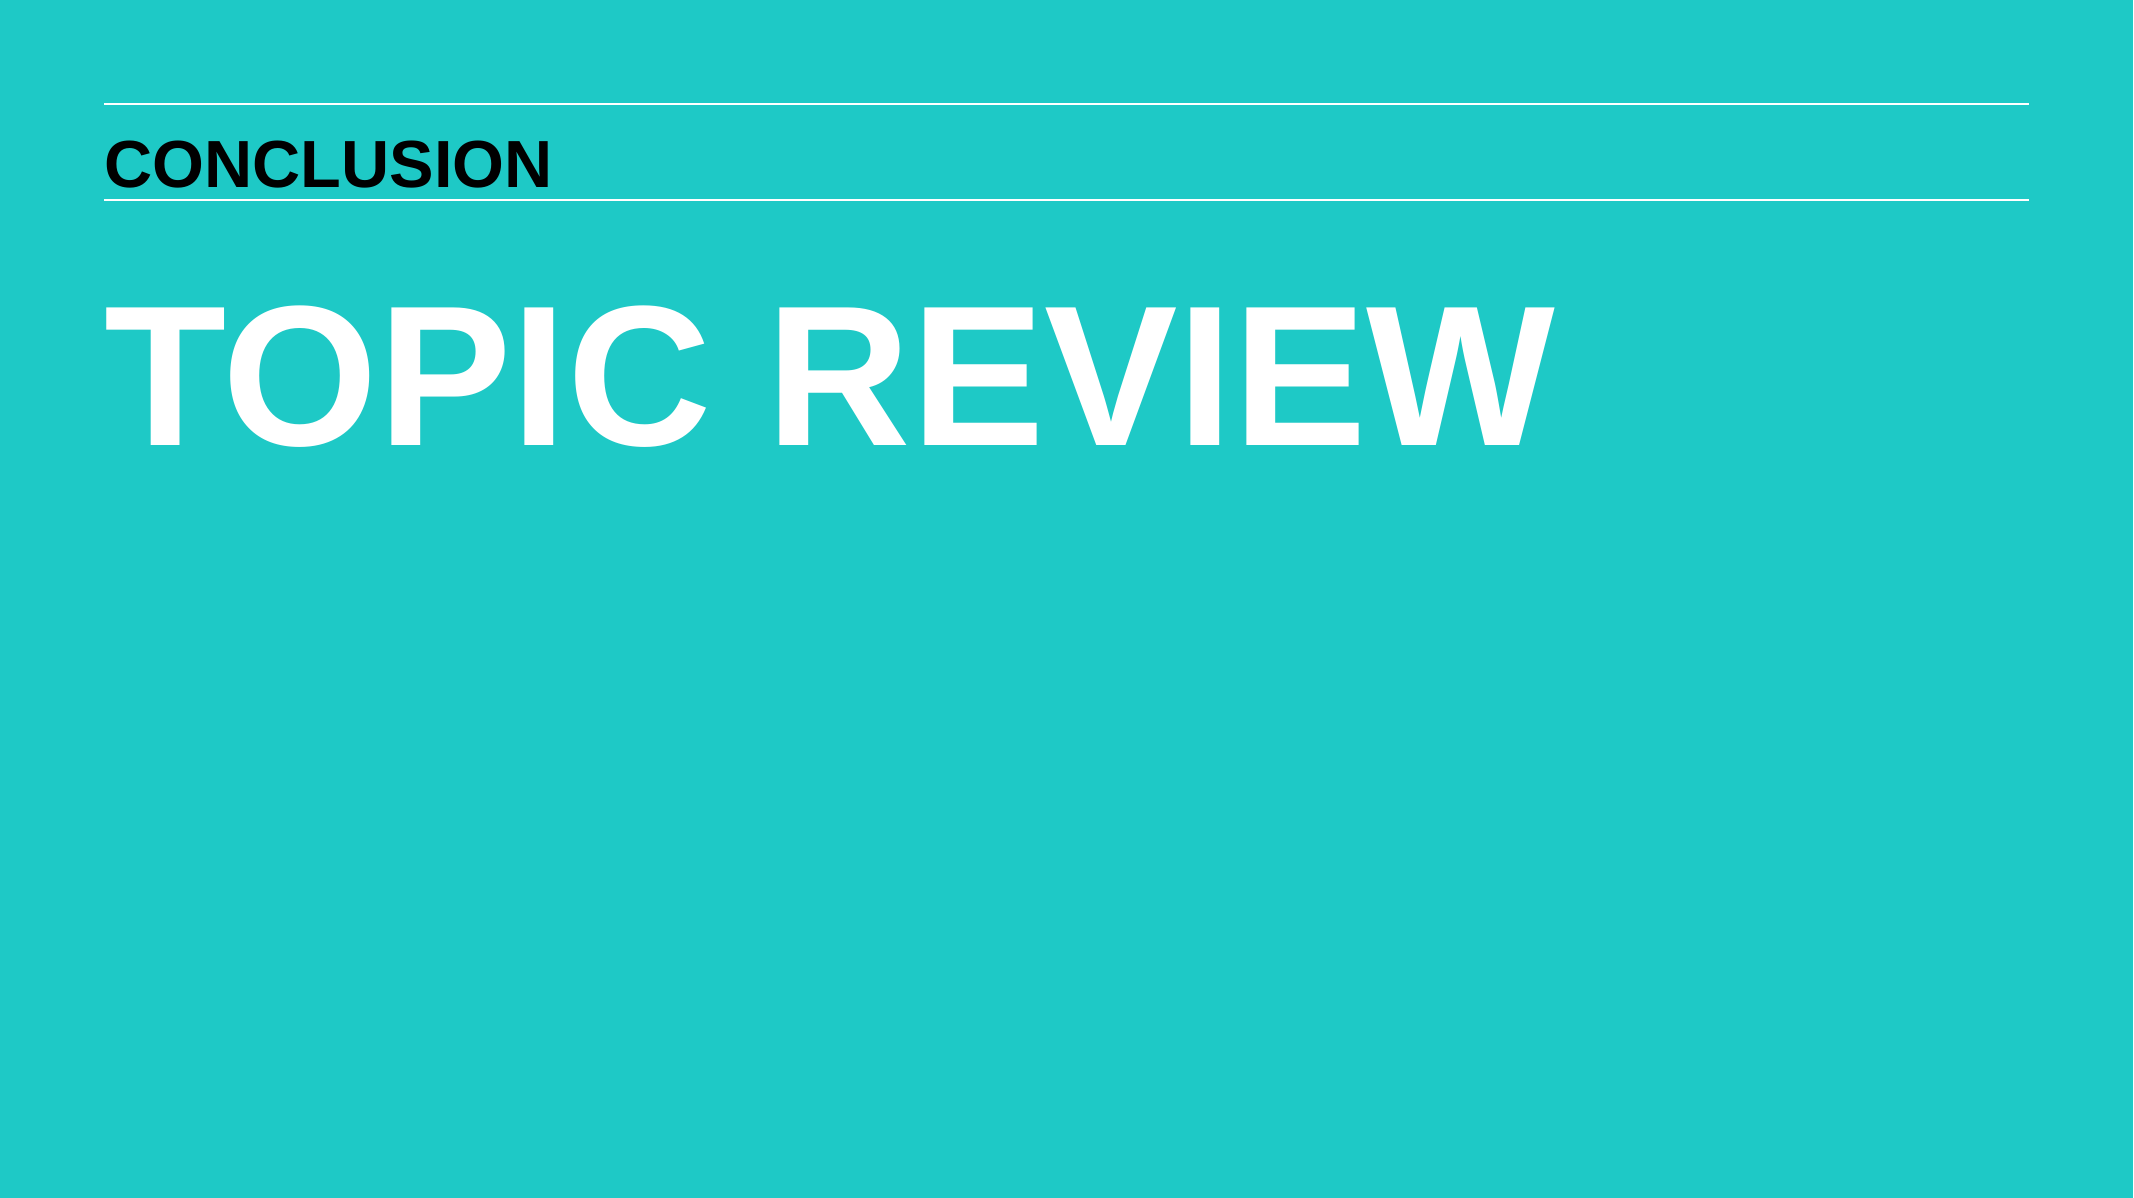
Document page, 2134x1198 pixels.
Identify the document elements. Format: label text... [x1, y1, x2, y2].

text_box TOPIC REVIEW [104, 241, 2030, 703]
text_box CONCLUSION [104, 120, 2030, 192]
